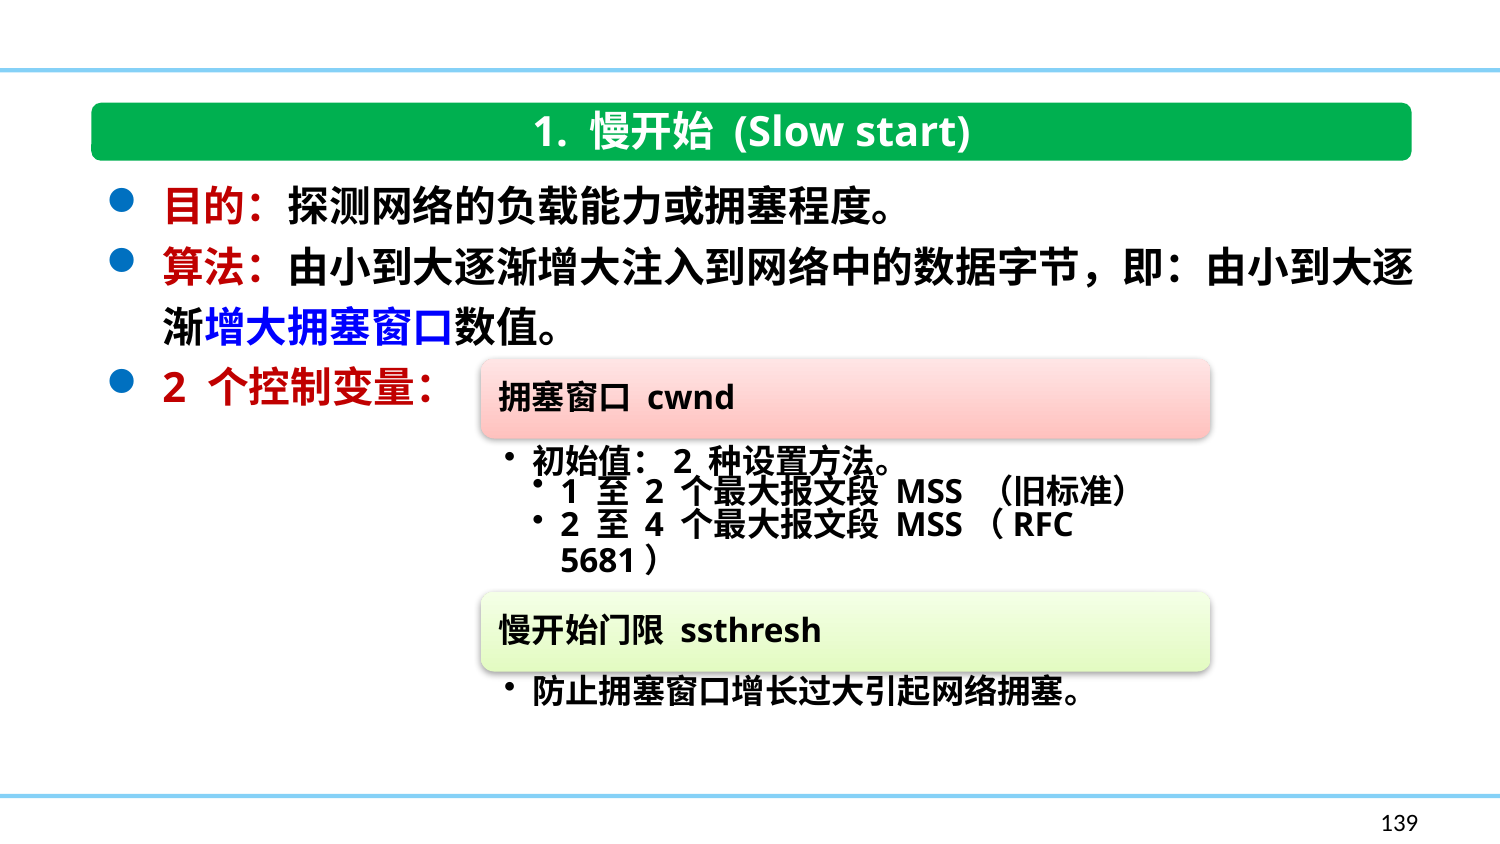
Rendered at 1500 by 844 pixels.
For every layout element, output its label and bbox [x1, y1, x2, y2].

text_box [91, 97, 1434, 746]
slide_number [1365, 798, 1480, 844]
